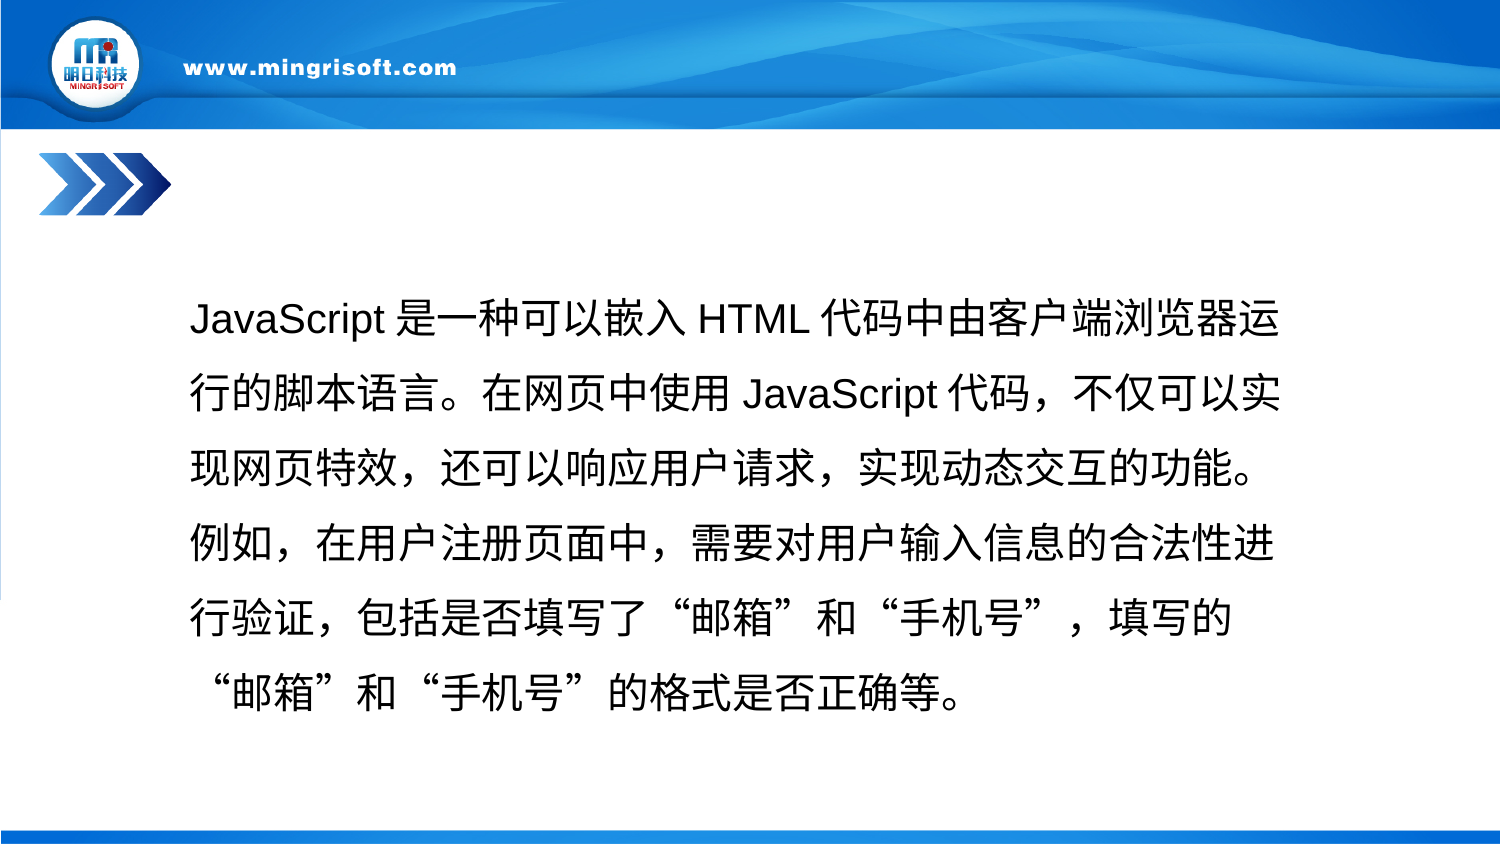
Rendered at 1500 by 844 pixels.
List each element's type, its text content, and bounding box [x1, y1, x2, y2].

text_box JavaScript是一种可以嵌入HTML代码中由客户端浏览器运行的脚本语言。在网页中使用JavaScript代码，不仅可以实现网页特效，还可以响应用户请求，实现动态交互的功能。例如，在用户注册页面中，需要对用户输入信息的合法性进行验证，包括是否填写了“邮箱”和“手机号”，填写的“邮箱”和“手机号”的格式是否正确等。 [174, 259, 1325, 725]
picture [0, 0, 1500, 844]
